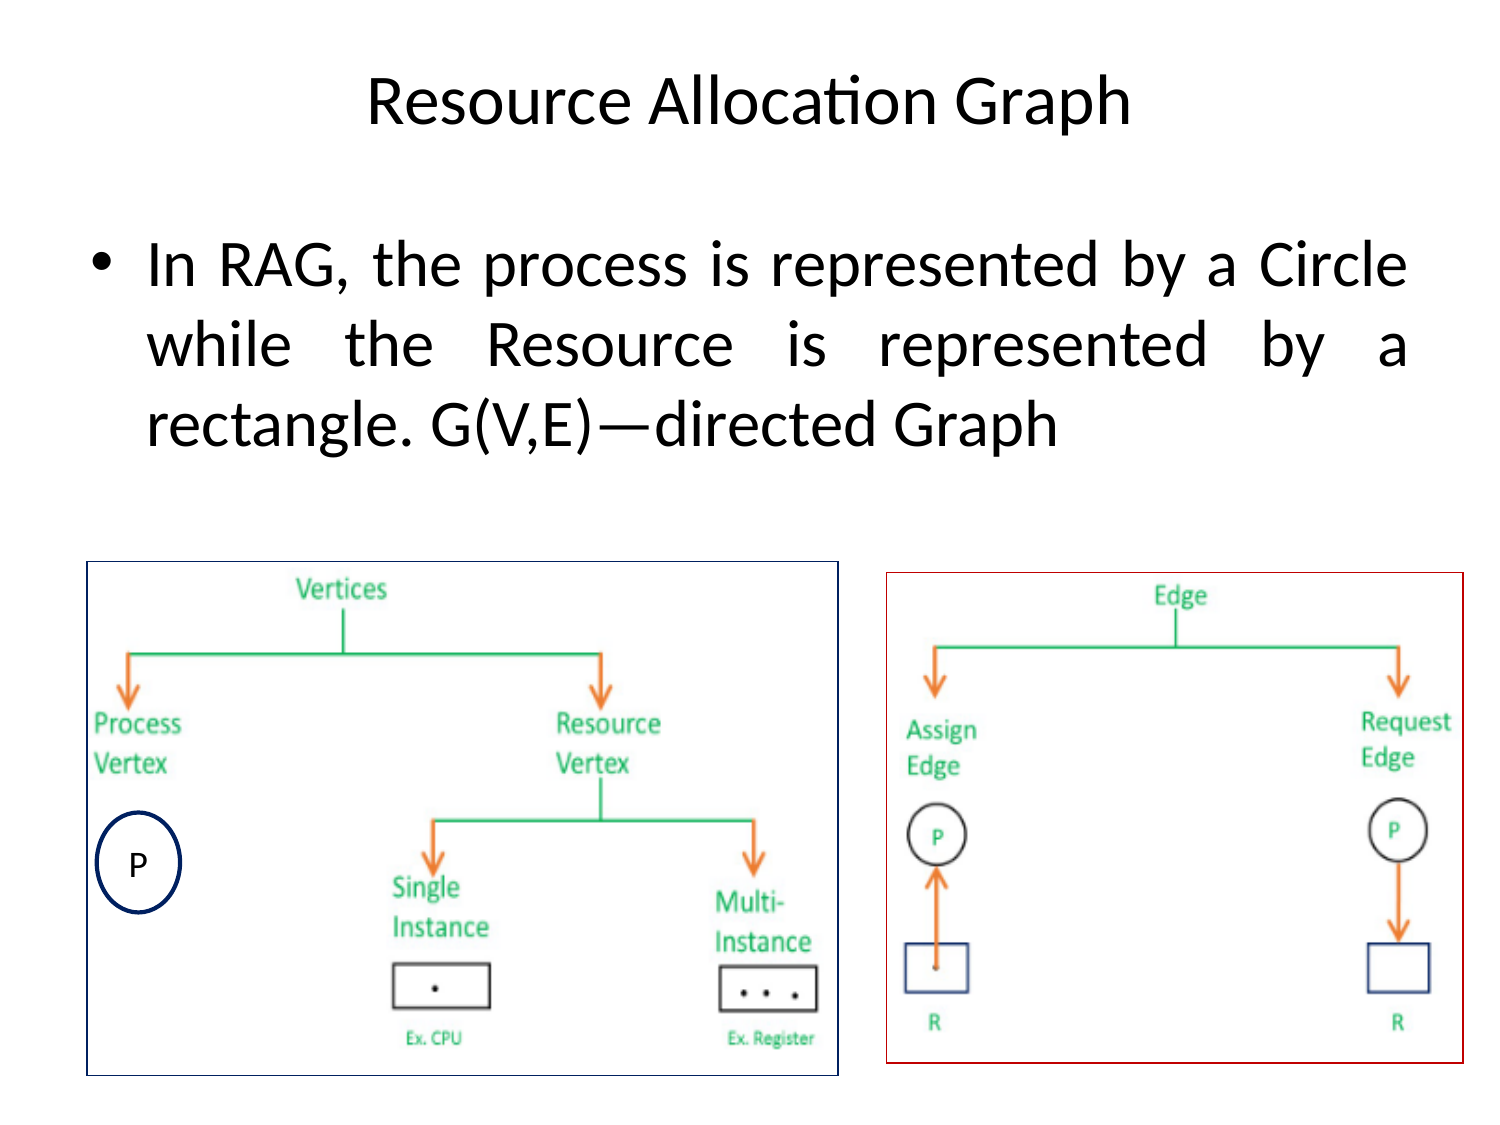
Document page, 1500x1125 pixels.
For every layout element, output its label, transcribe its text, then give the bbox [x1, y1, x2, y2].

picture [887, 573, 1463, 1063]
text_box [87, 562, 838, 1076]
title Resource Allocation Graph [75, 45, 1425, 212]
list In RAG, the process is represented by a Circle while the Resource is represented by a rectangle. G(V,E)—directed Graph [75, 212, 1425, 1005]
